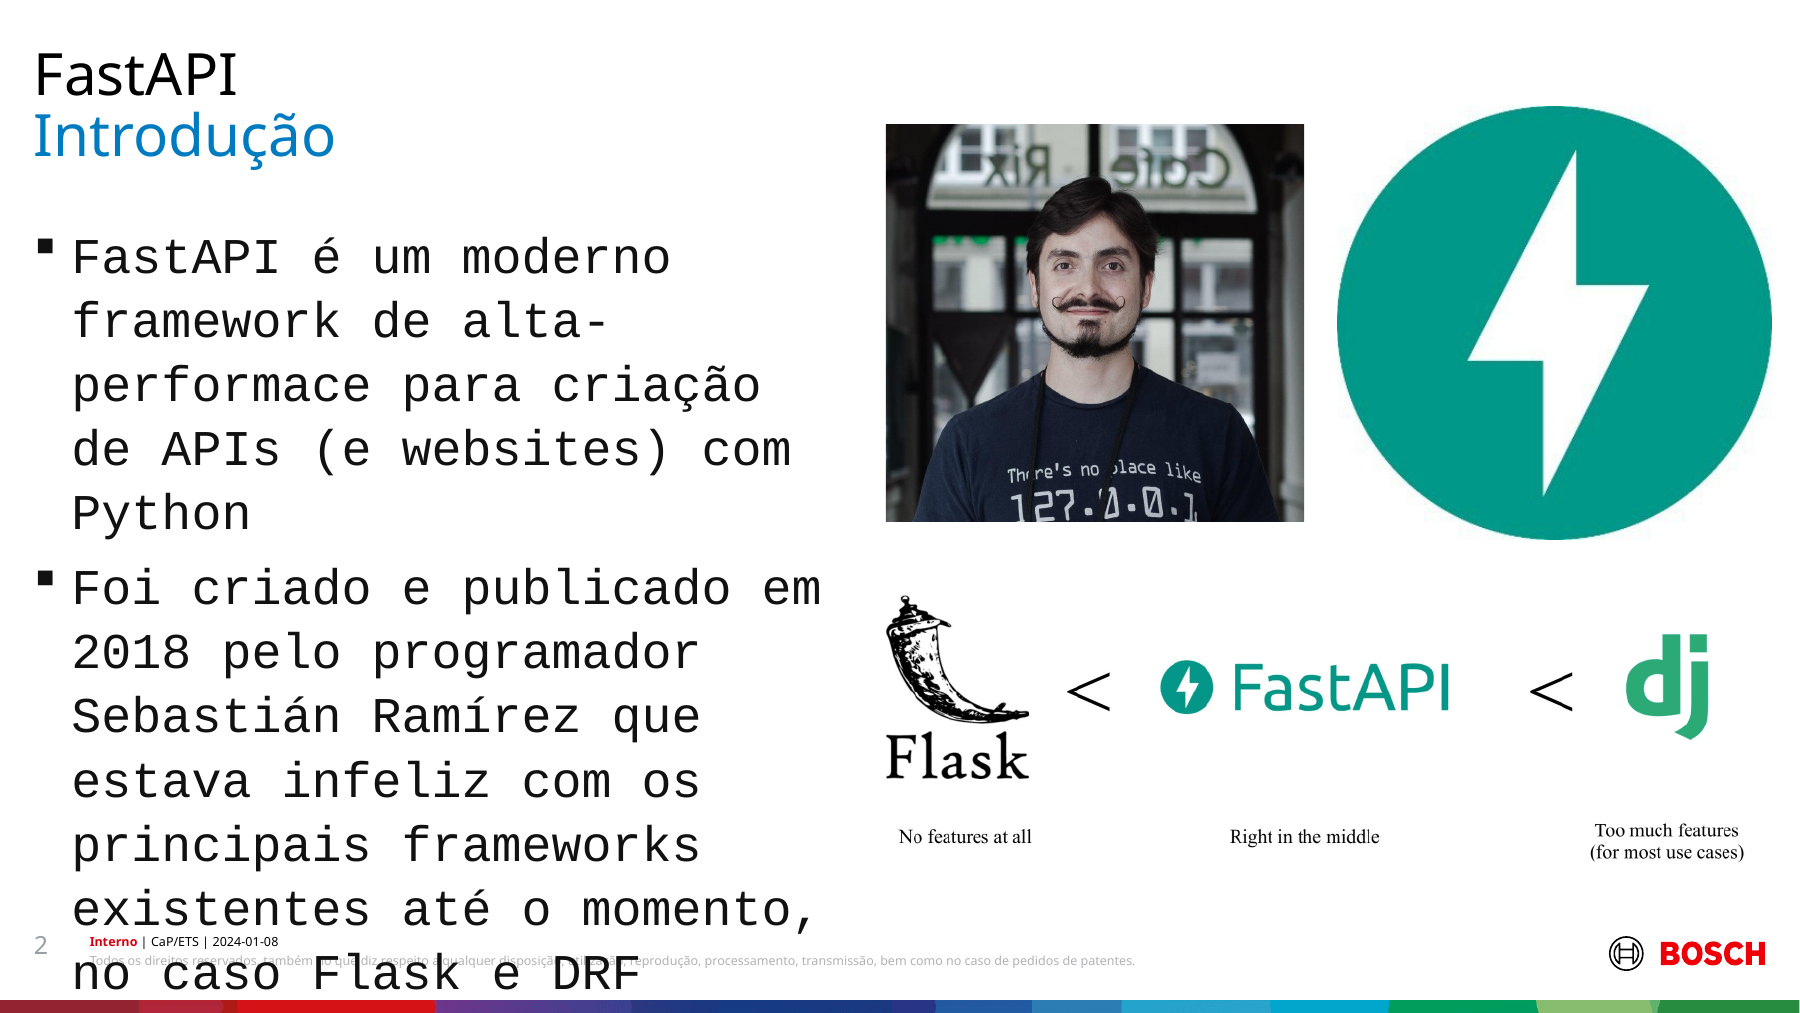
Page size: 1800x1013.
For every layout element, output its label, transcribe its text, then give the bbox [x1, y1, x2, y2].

list FastAPI [33, 45, 1766, 110]
list FastAPI é um moderno framework de alta-performace para criação de APIs (e websites) com Python Foi criado e publicado em 2018 pelo programador Sebastián Ramírez que estava infeliz com os principais frameworks existentes até o momento, no caso Flask e DRF (Django Rest Framework). [33, 218, 842, 915]
picture [1388, 1000, 1800, 1013]
title Introdução [33, 110, 1337, 171]
picture [819, 106, 1789, 930]
slide_number 2 [33, 929, 81, 997]
picture [0, 1000, 1270, 1013]
